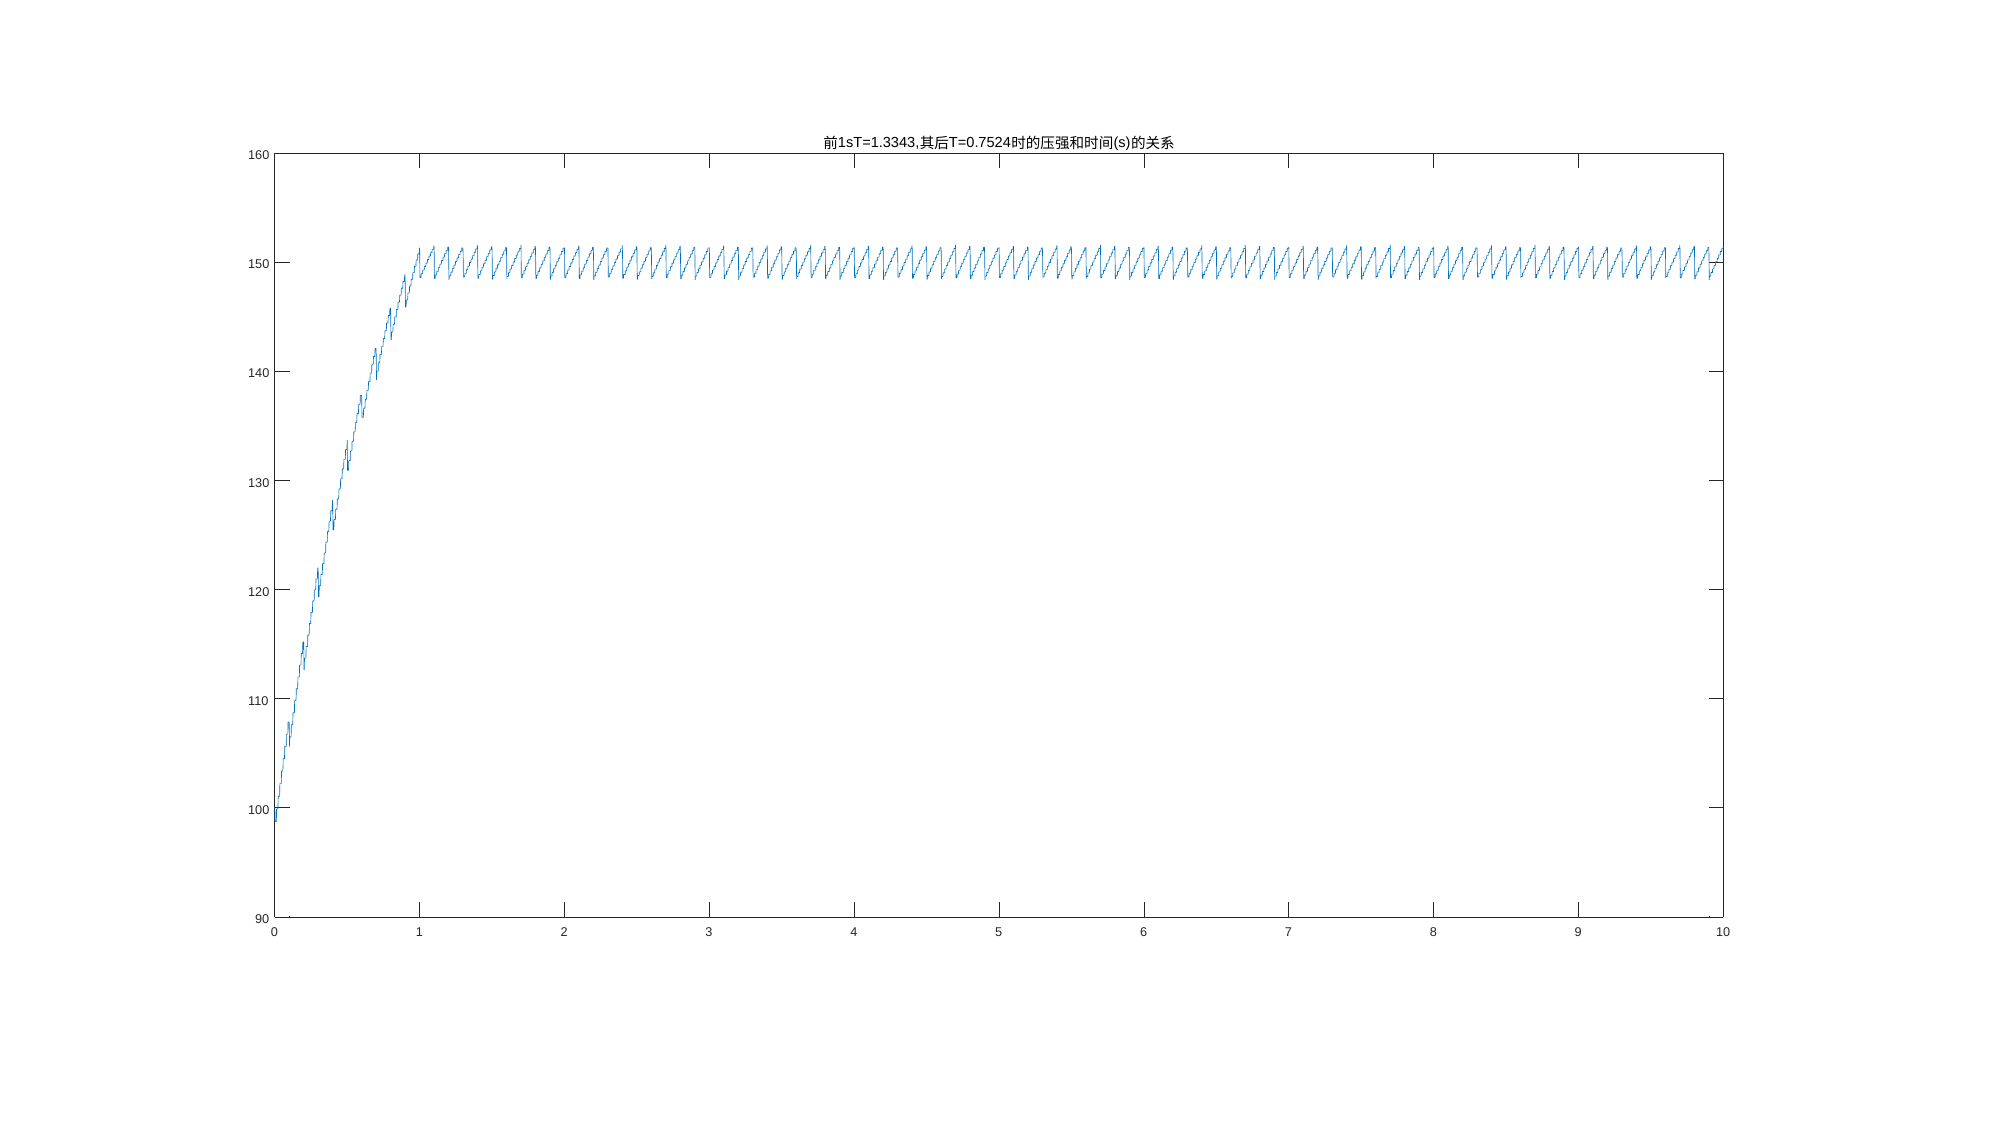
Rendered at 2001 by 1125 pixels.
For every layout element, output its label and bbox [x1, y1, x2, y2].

picture [31, 82, 1900, 1020]
